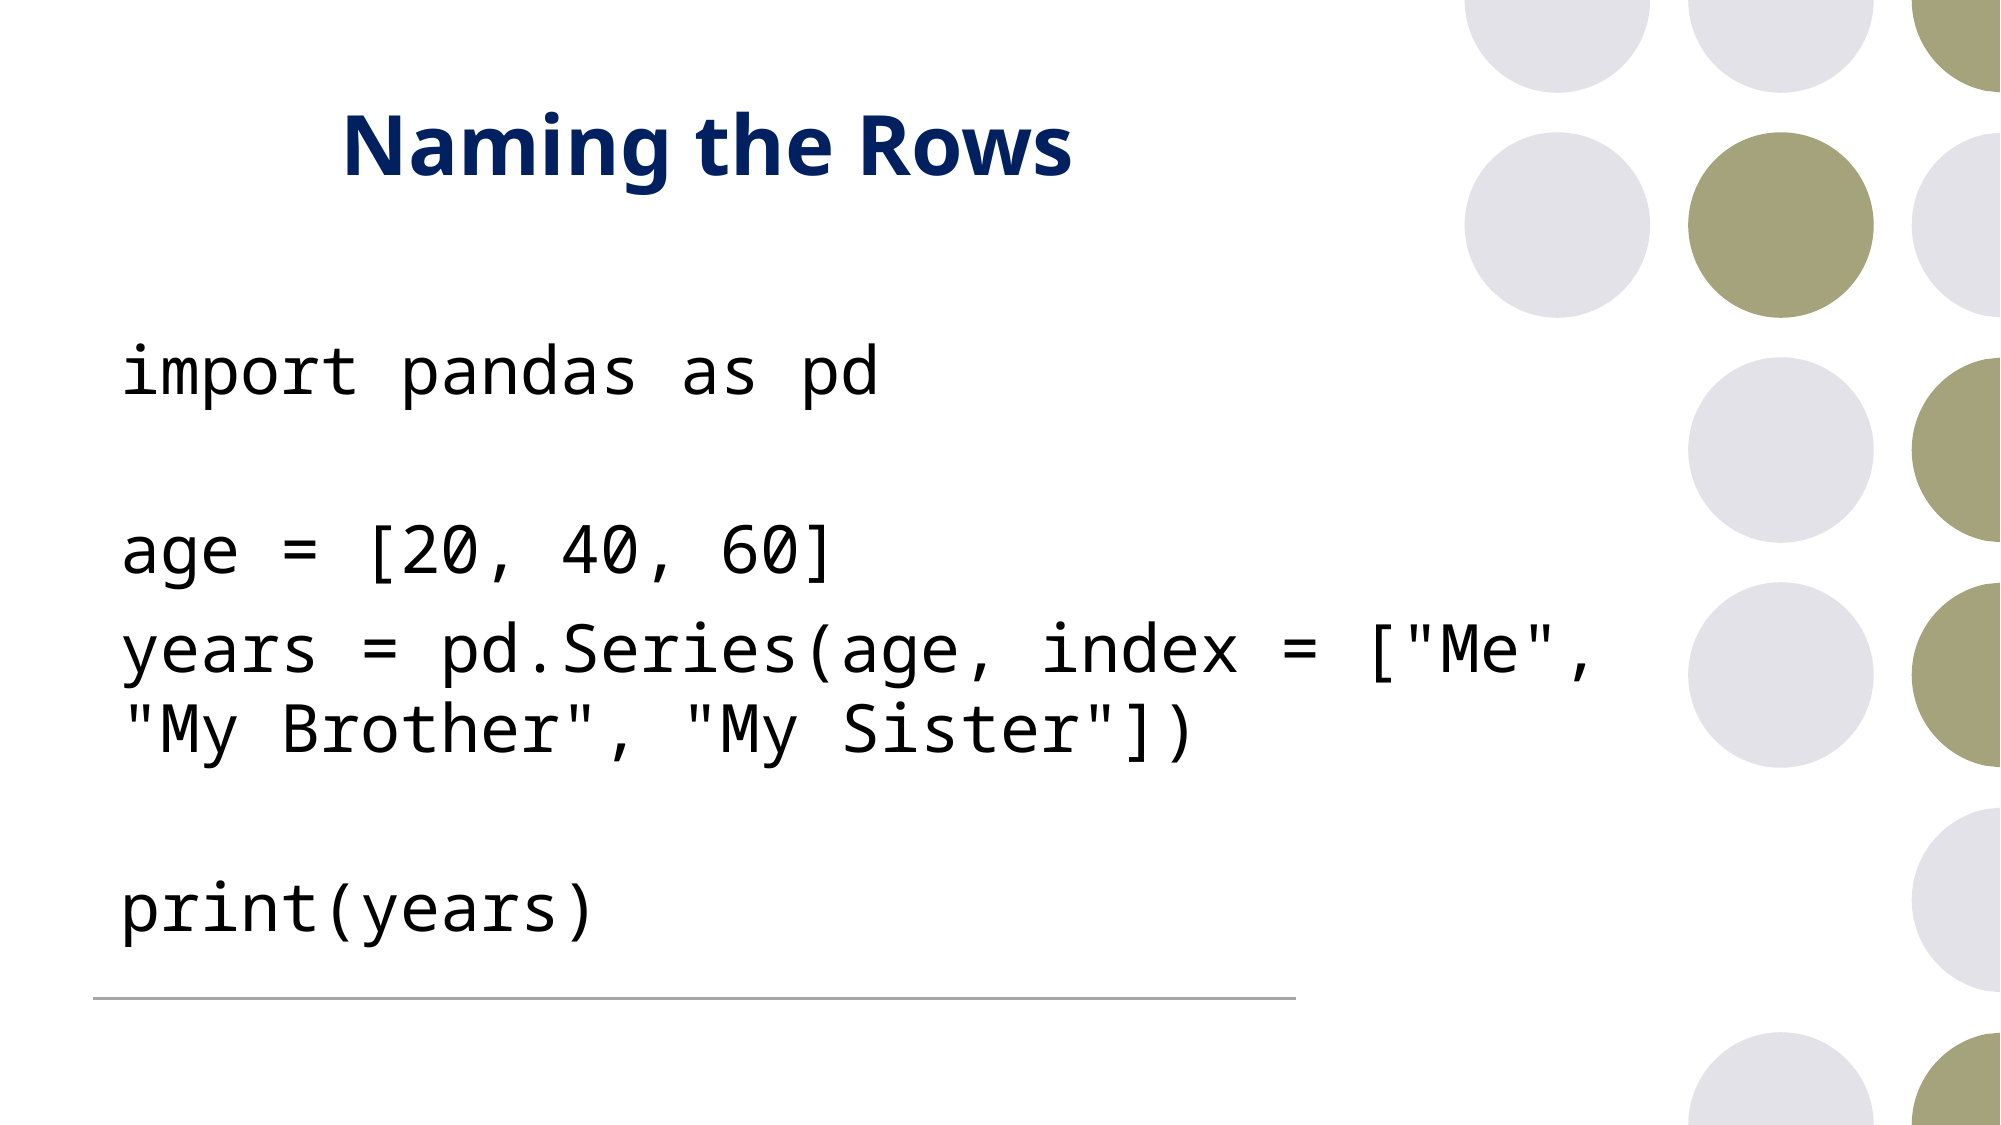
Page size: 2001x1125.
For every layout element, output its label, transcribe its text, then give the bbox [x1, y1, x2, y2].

list import pandas as pd age = [20, 40, 60] years = pd.Series(age, index = ["Me", "My Brother", "My Sister"]) print(years) [105, 320, 1685, 999]
title Naming the Rows [105, 37, 1310, 246]
